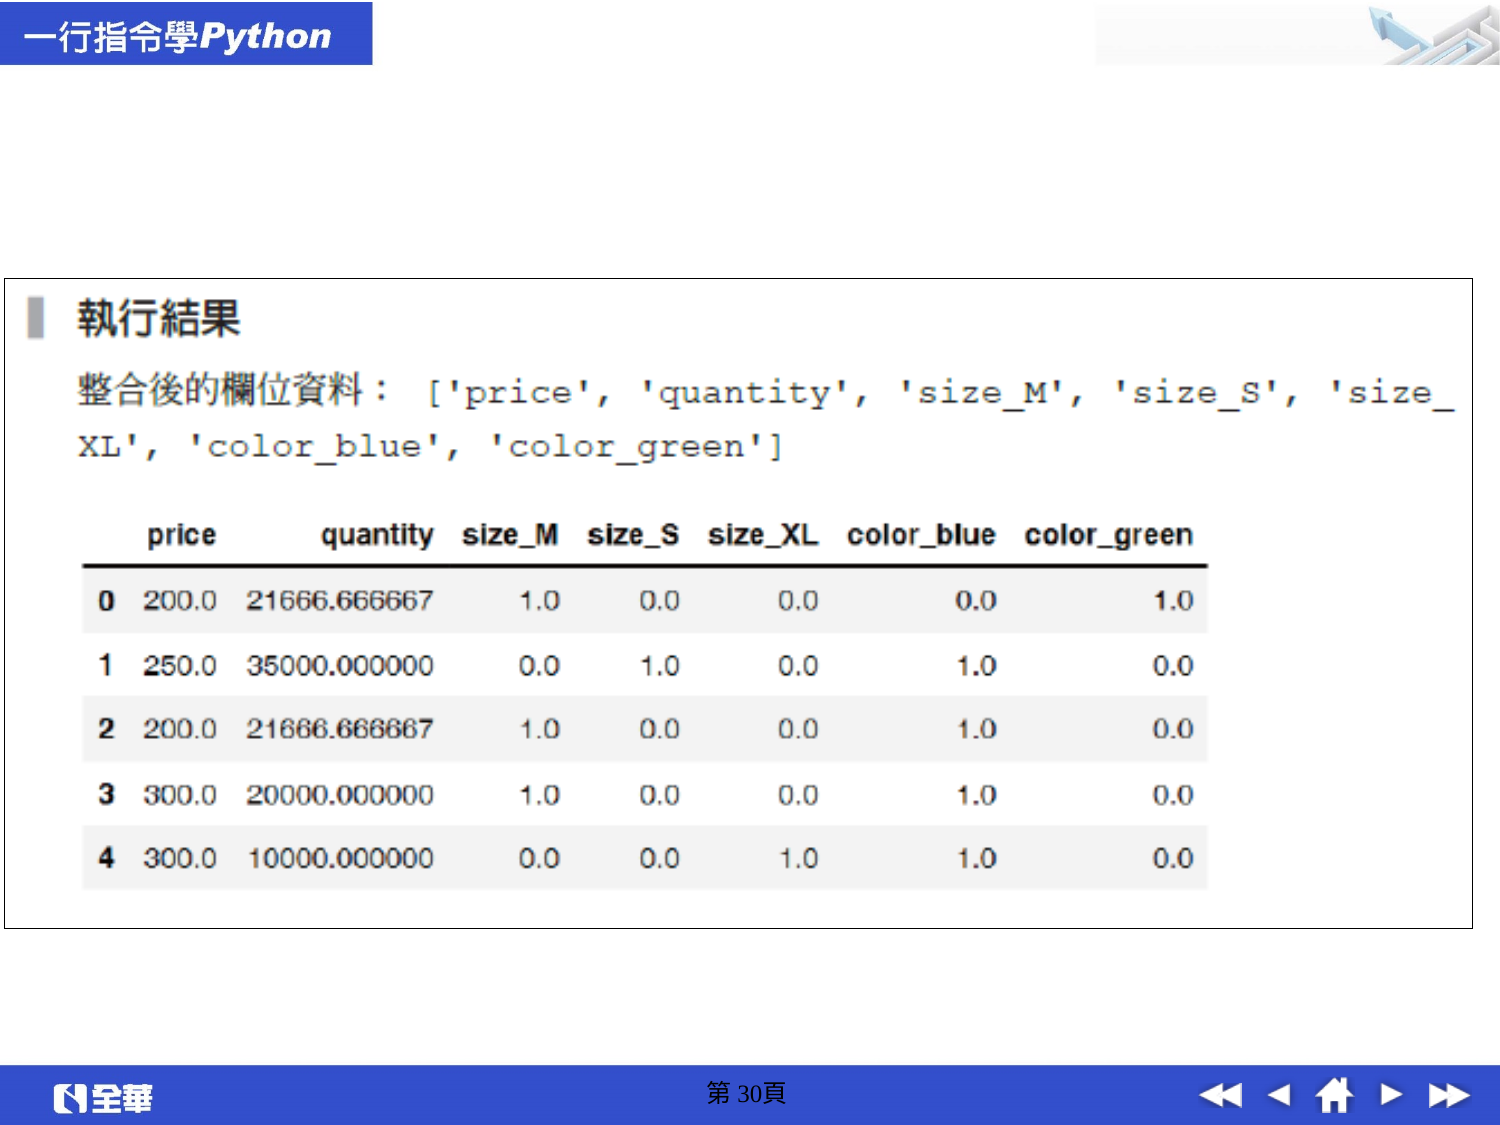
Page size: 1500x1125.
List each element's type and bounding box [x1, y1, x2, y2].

list [4, 278, 1473, 930]
picture [0, 2, 1500, 1125]
